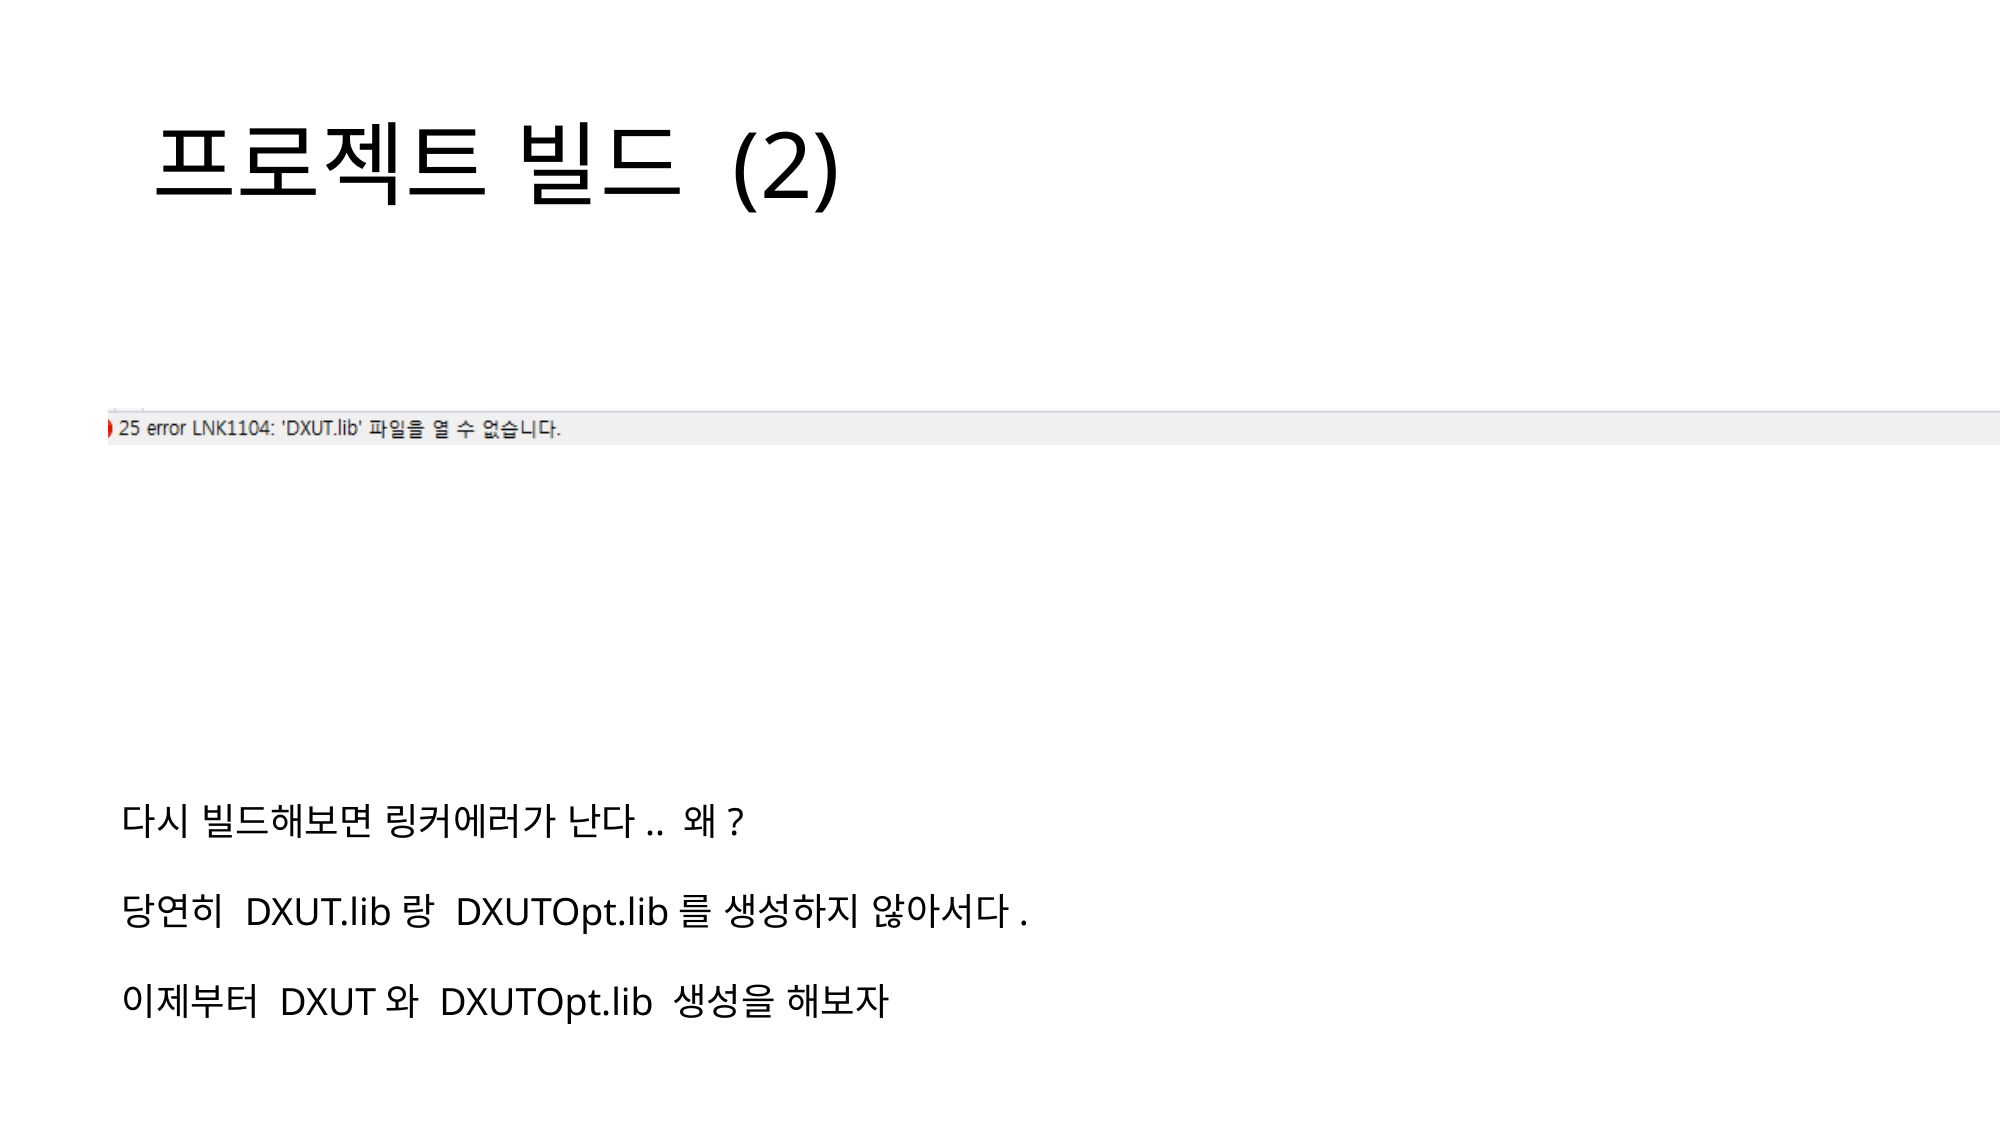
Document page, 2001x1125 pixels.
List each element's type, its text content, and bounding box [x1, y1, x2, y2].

picture [108, 408, 2000, 445]
title 프로젝트 빌드 (2) [137, 59, 1863, 278]
text_box 다시 빌드해보면 링커에러가 난다.. 왜? 당연히 DXUT.lib랑 DXUTOpt.lib를 생성하지 않아서다. 이제부터 DXUT와 DXUTOpt.lib 생성을 해보자 [107, 790, 1044, 1031]
